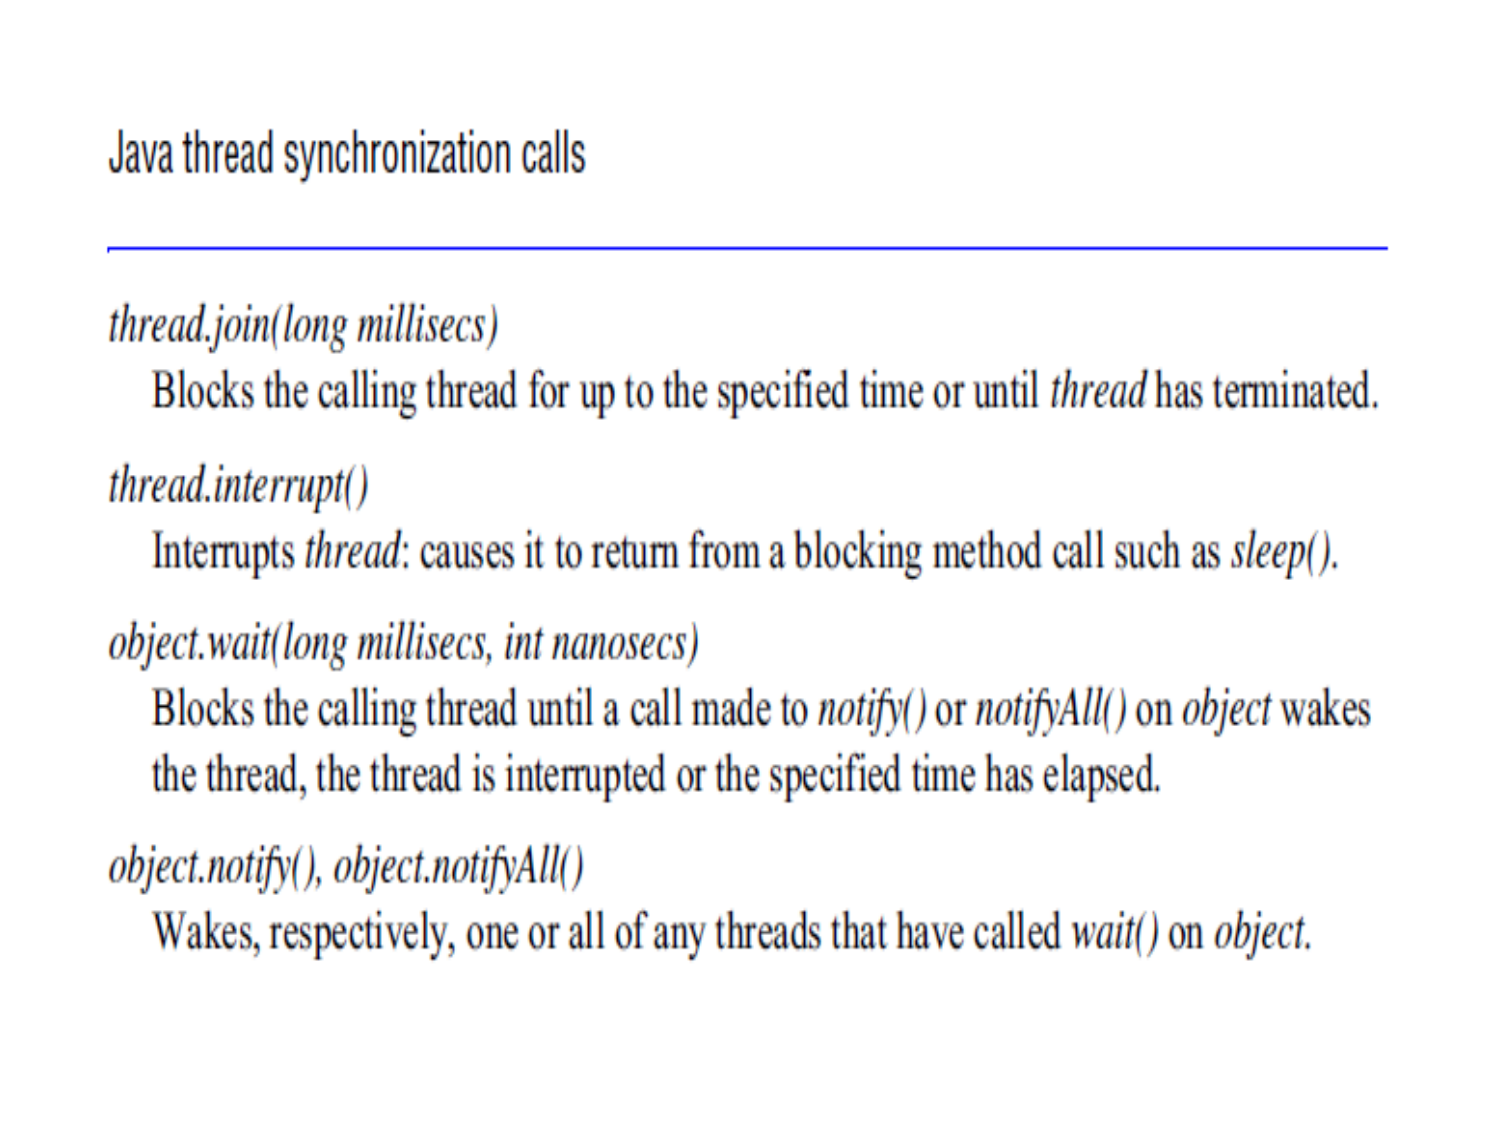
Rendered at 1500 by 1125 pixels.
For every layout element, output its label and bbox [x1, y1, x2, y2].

picture [74, 99, 1426, 976]
